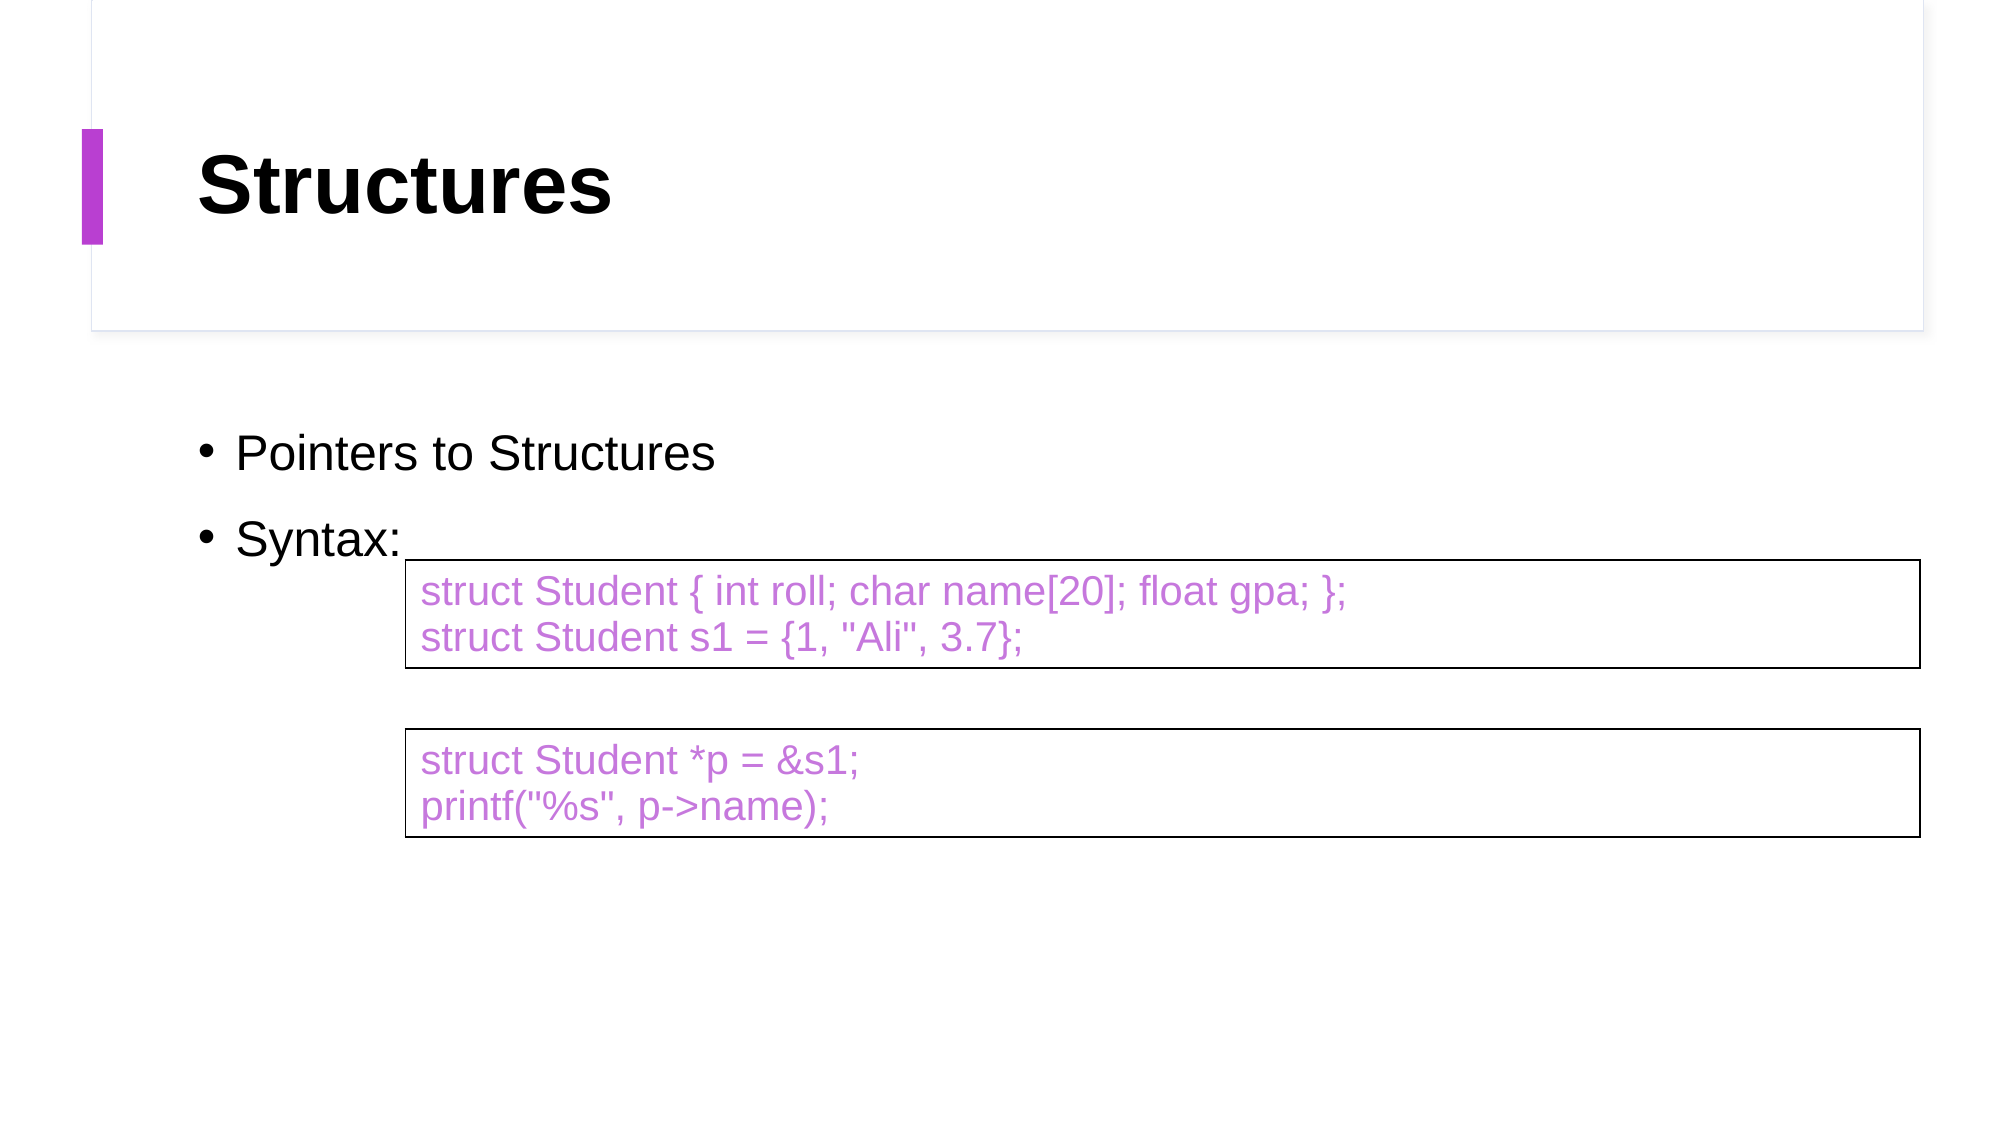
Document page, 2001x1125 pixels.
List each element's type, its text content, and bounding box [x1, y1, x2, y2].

title Structures [183, 90, 1851, 284]
table_header struct Student *p = &s1; printf("%s", p->name); [406, 730, 1919, 836]
list Pointers to Structures Syntax: [183, 406, 1851, 1013]
table_header struct Student { int roll; char name[20]; float gpa; }; struct Student s1 = {1, "Ali", 3.7}; [406, 561, 1919, 667]
